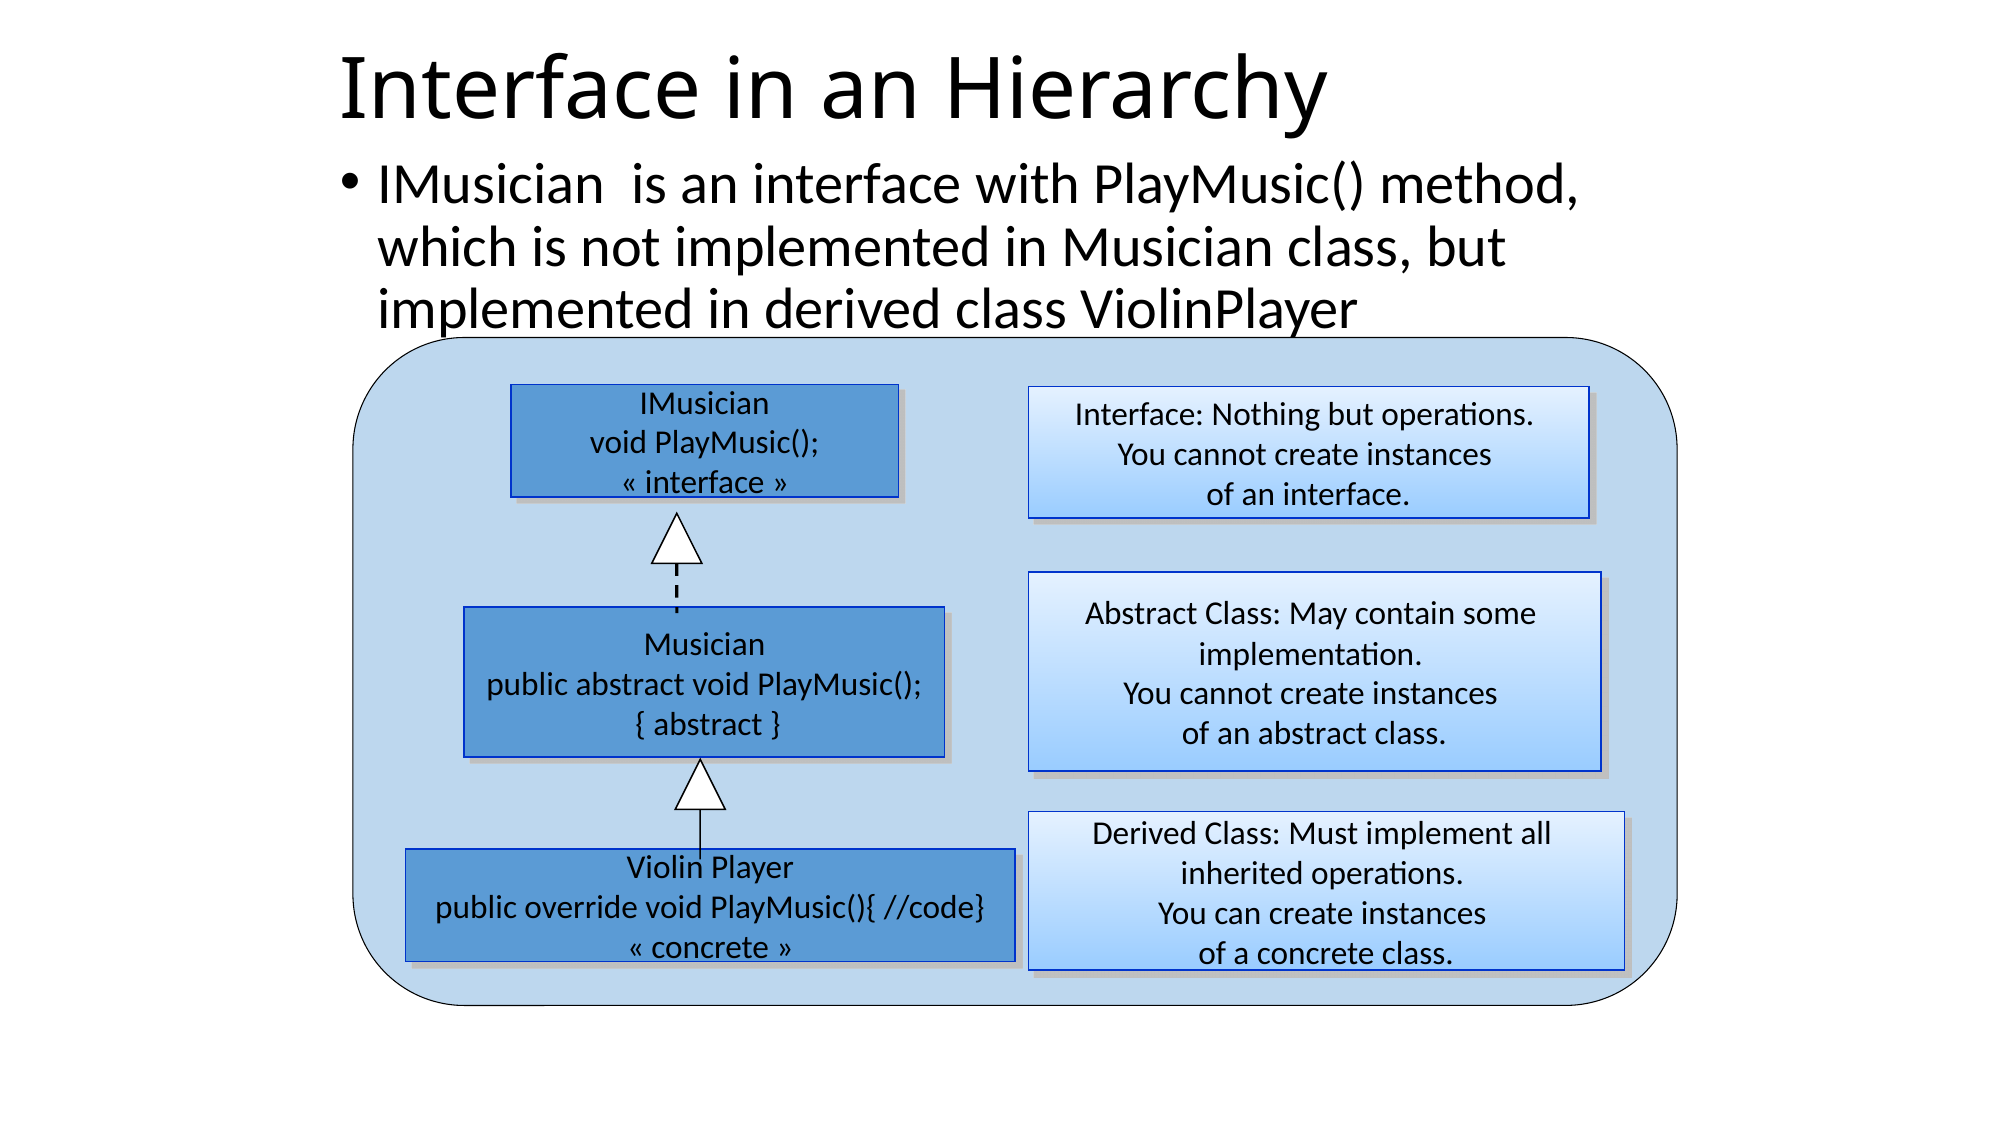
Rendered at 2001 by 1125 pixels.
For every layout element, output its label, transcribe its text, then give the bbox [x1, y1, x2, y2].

text_box Violin Player public override void PlayMusic(){ //code} « concrete » [405, 849, 1016, 962]
text_box IMusician void PlayMusic(); « interface » [511, 384, 899, 497]
text_box [675, 759, 726, 810]
title Interface in an Hierarchy [324, 37, 1675, 145]
text_box Derived Class: Must implement all inherited operations. You can create instances of a concrete class. [1028, 811, 1625, 971]
list IMusician is an interface with PlayMusic() method, which is not implemented in Musician class, but implemented in derived class ViolinPlayer [324, 145, 1675, 1038]
text_box Interface: Nothing but operations. You cannot create instances of an interface. [1028, 386, 1590, 518]
text_box Musician public abstract void PlayMusic(); { abstract } [464, 606, 945, 757]
text_box Abstract Class: May contain some implementation. You cannot create instances of an abstract class. [1028, 571, 1601, 772]
text_box [651, 513, 702, 564]
